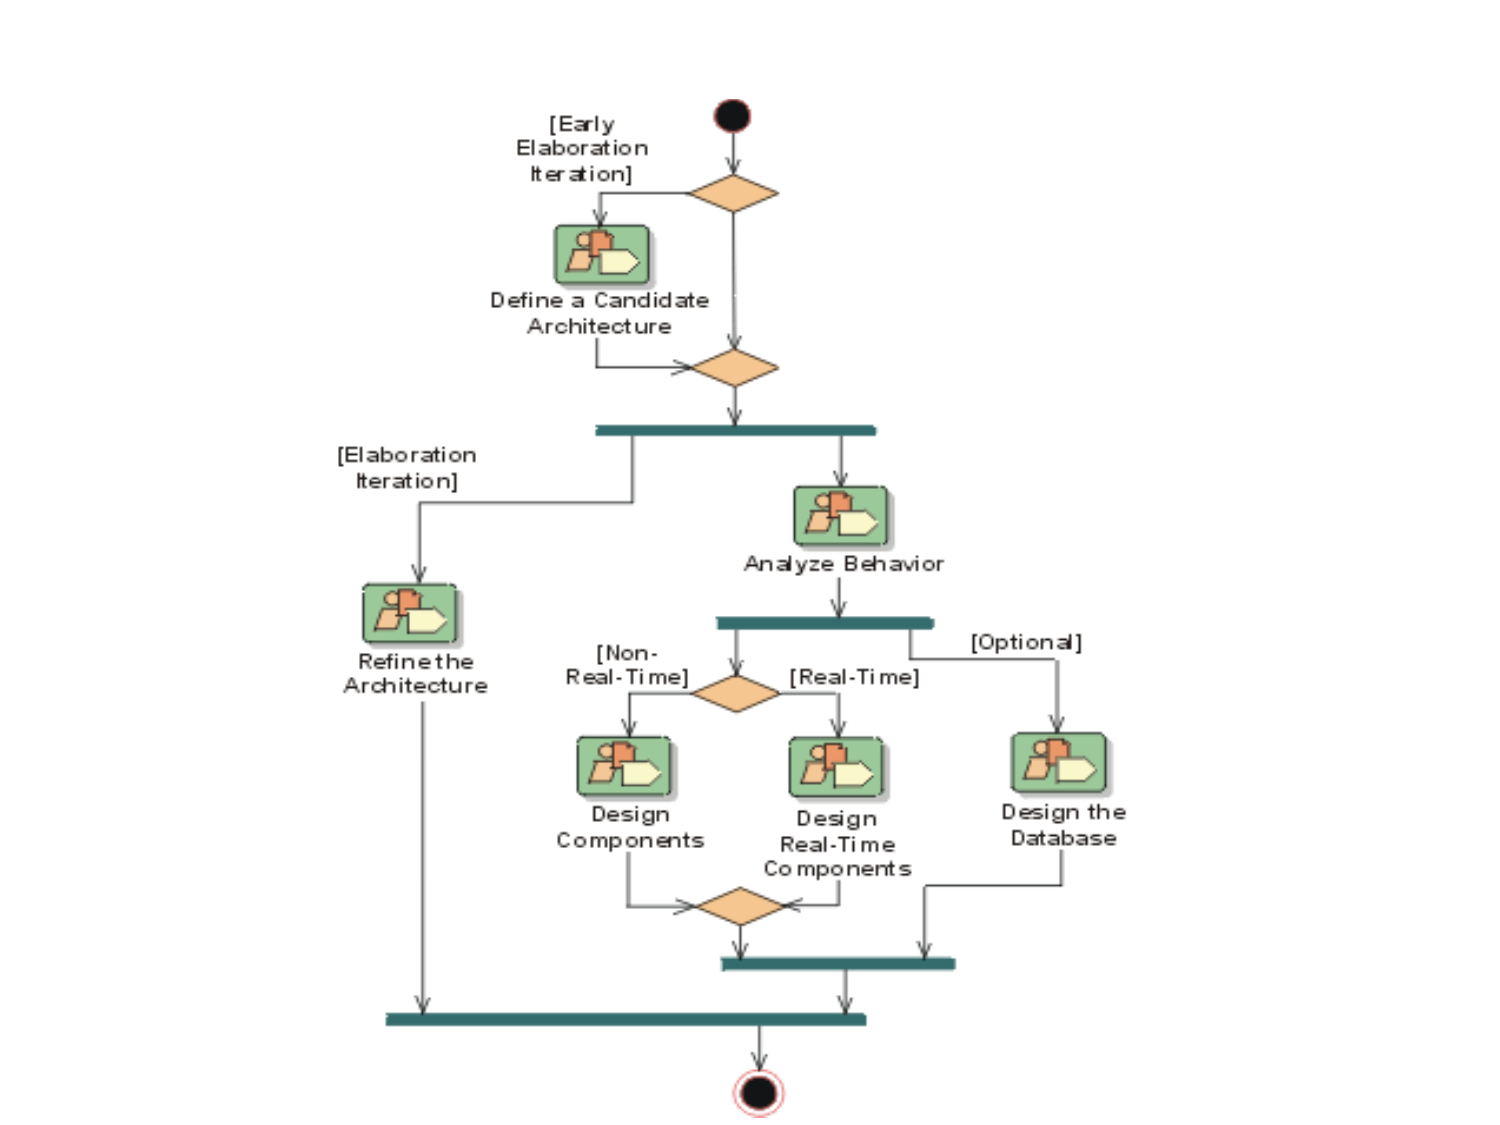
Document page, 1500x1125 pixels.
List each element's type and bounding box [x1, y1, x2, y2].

picture [337, 99, 1138, 1118]
